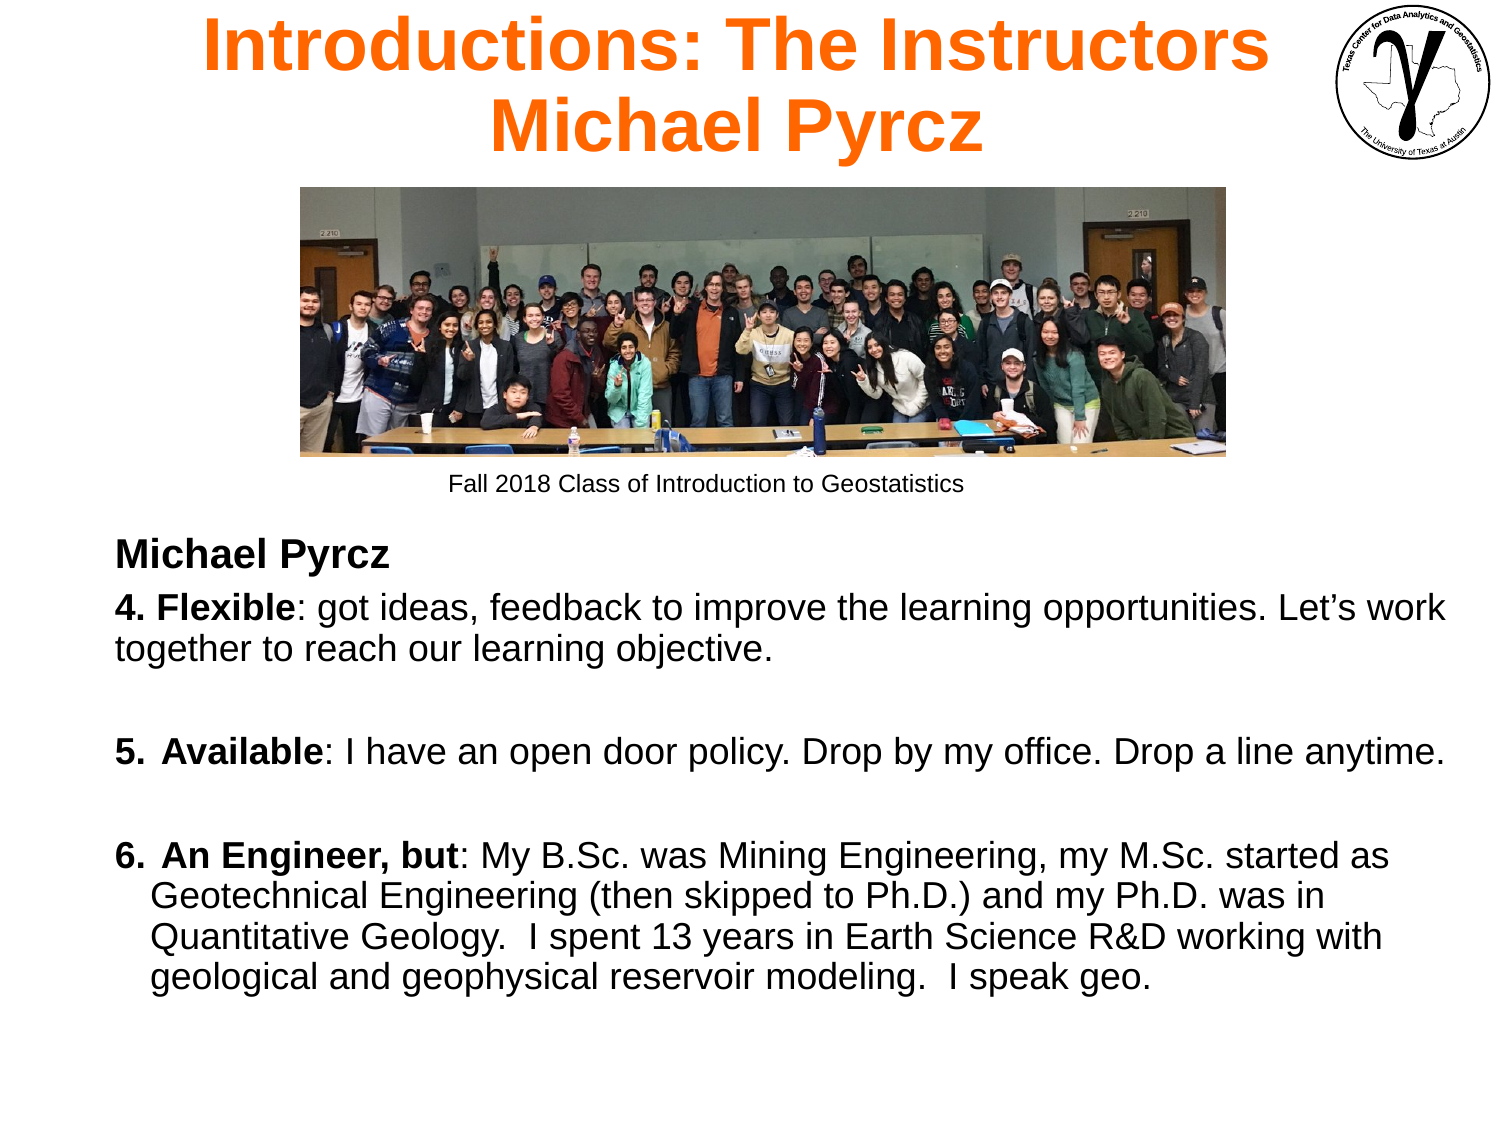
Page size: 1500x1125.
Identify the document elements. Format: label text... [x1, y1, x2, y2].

text_box Michael Pyrcz 4. Flexible: got ideas, feedback to improve the learning opportunities. Let’s work together to reach our learning objective. Available: I have an open door policy. Drop by my office. Drop a line anytime. An Engineer, but: My B.Sc. was Mining Engineering, my M.Sc. started as Geotechnical Engineering (then skipped to Ph.D.) and my Ph.D. was in Quantitative Geology. I spent 13 years in Earth Science R&D working with geological and geophysical reservoir modeling. I speak geo. [99, 524, 1475, 913]
picture [300, 187, 1226, 457]
text_box Introductions: The Instructors Michael Pyrcz [150, 0, 1325, 186]
text_box Fall 2018 Class of Introduction to Geostatistics [433, 466, 981, 505]
